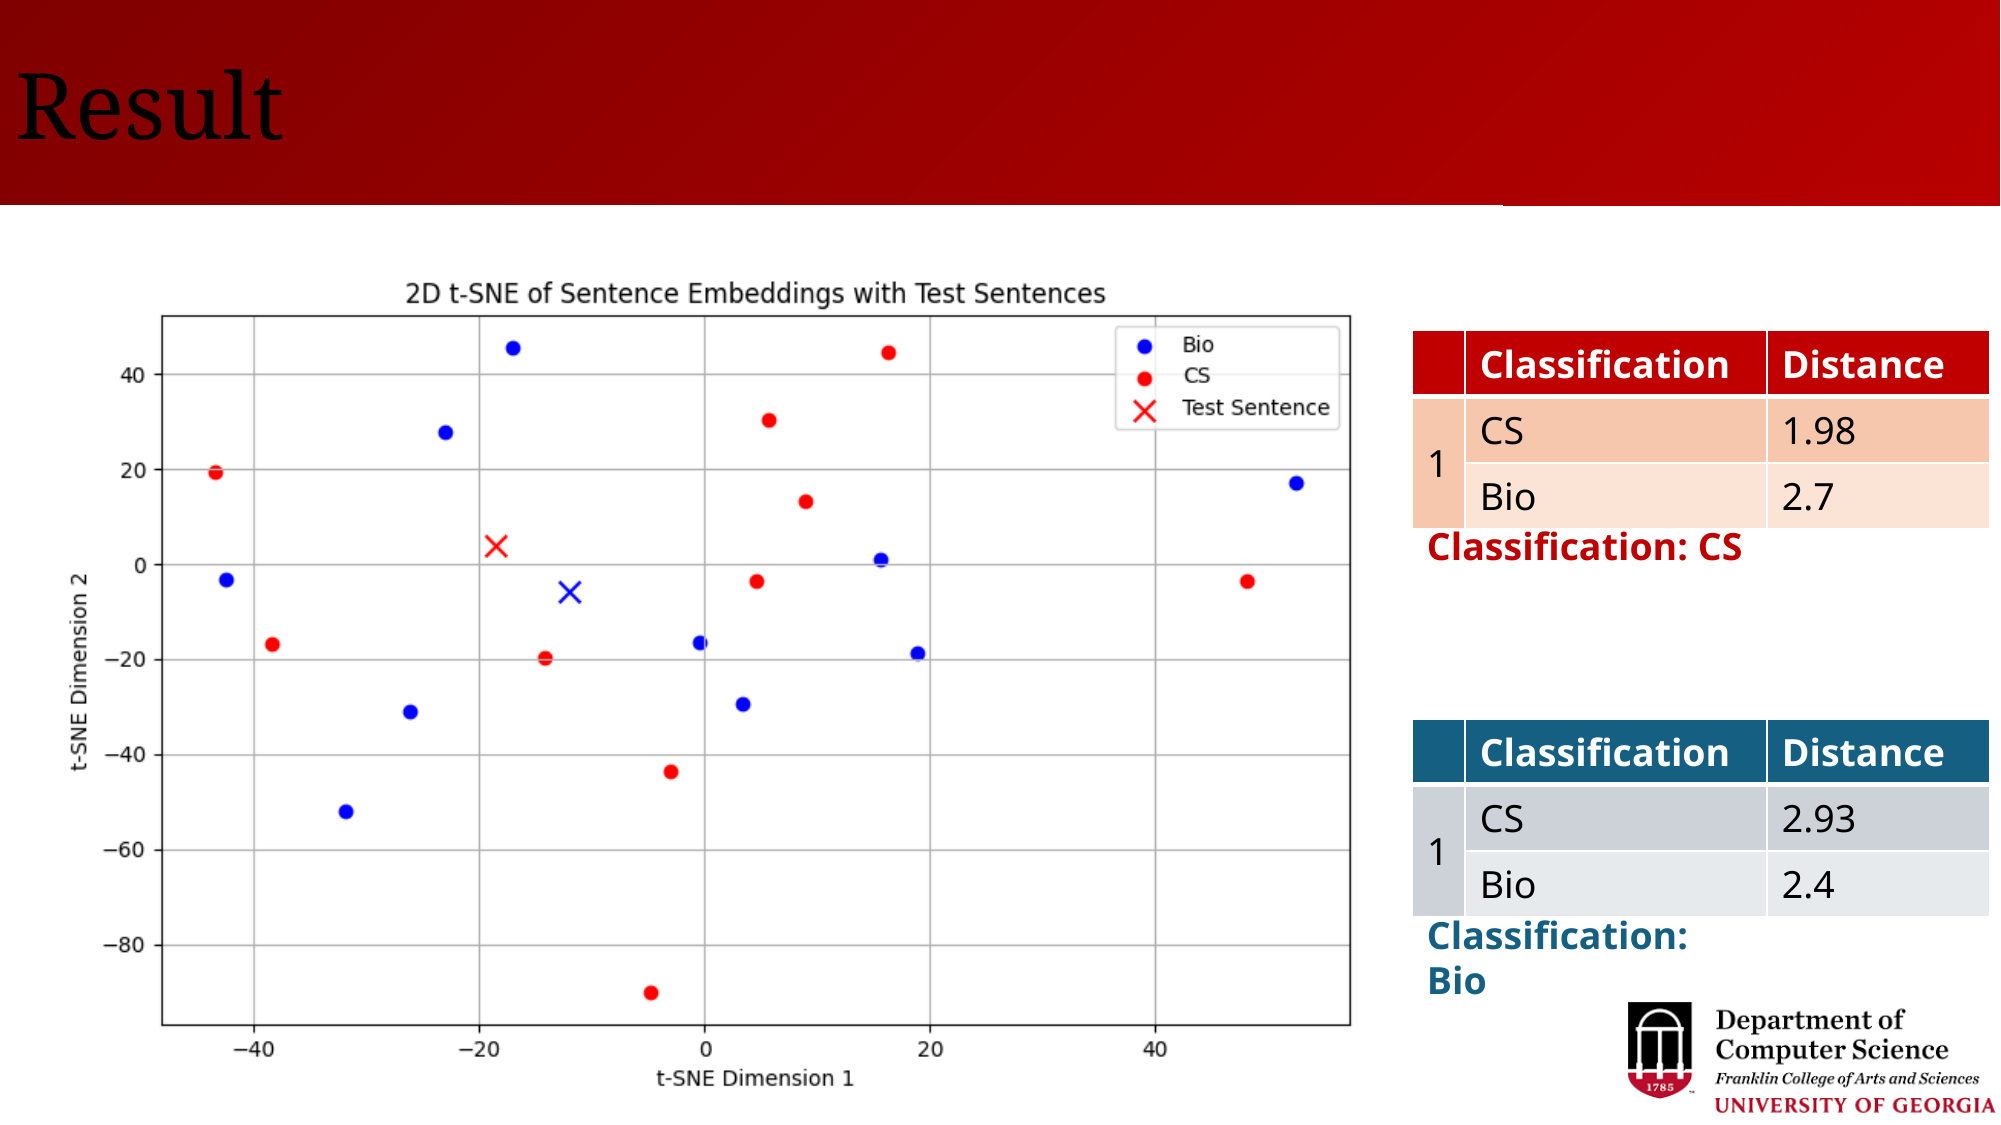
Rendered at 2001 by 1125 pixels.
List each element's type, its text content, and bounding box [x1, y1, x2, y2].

table_cell 1.98 [1768, 399, 1989, 462]
table_header Classification [1504, 720, 1766, 782]
table_cell CS [1504, 787, 1766, 850]
table_cell 2.4 [1768, 852, 1989, 916]
picture [1624, 999, 2000, 1125]
table_cell 2.93 [1768, 787, 1989, 850]
text_box Classification: CS [1504, 515, 1765, 576]
table_header Distance [1768, 331, 1989, 394]
table_cell Bio [1504, 464, 1766, 528]
text_box Classification: Bio [1504, 904, 1765, 1010]
table_cell 2.7 [1768, 464, 1989, 528]
table_cell Bio [1504, 852, 1766, 916]
table_cell CS [1504, 399, 1766, 462]
picture [0, 205, 1504, 1125]
table_header Classification [1504, 331, 1766, 394]
title Result [0, 0, 2000, 206]
table_header Distance [1768, 720, 1989, 782]
